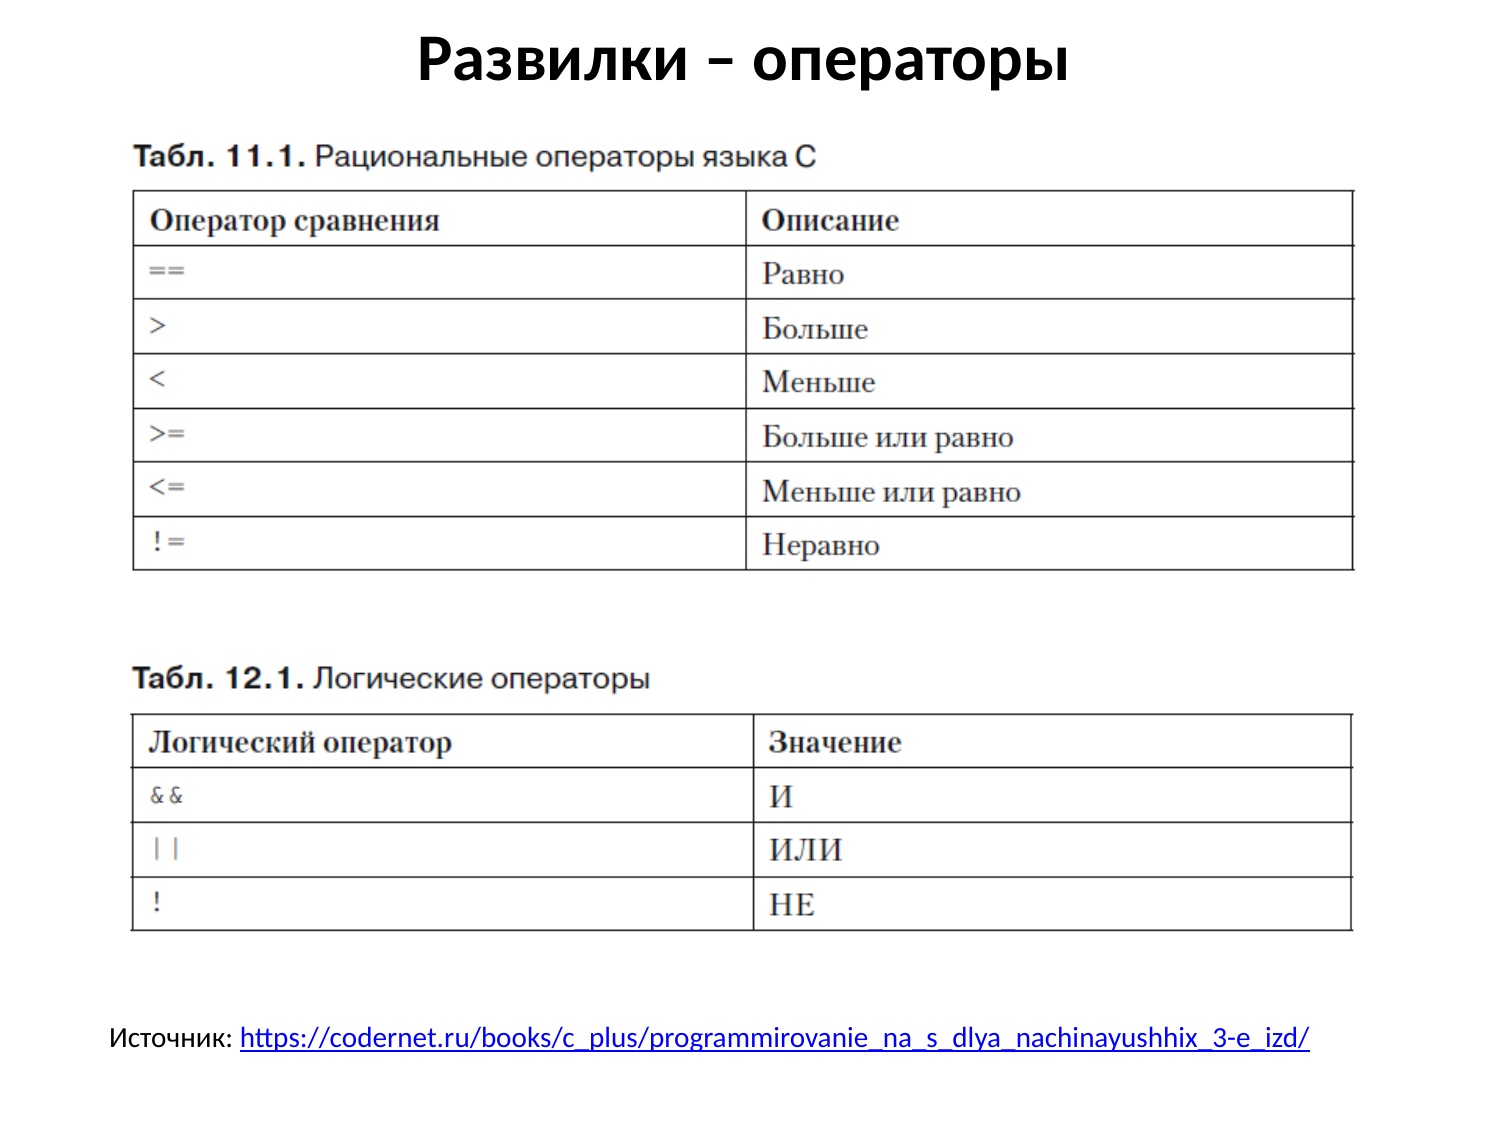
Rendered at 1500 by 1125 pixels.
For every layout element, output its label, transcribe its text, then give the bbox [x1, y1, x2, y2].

picture [126, 648, 1364, 948]
title Развилки – операторы [29, 19, 1459, 88]
picture [124, 136, 1364, 585]
text_box Источник: https://codernet.ru/books/c_plus/programmirovanie_na_s_dlya_nachinayushhix_3-e_izd/ [94, 1011, 1459, 1061]
